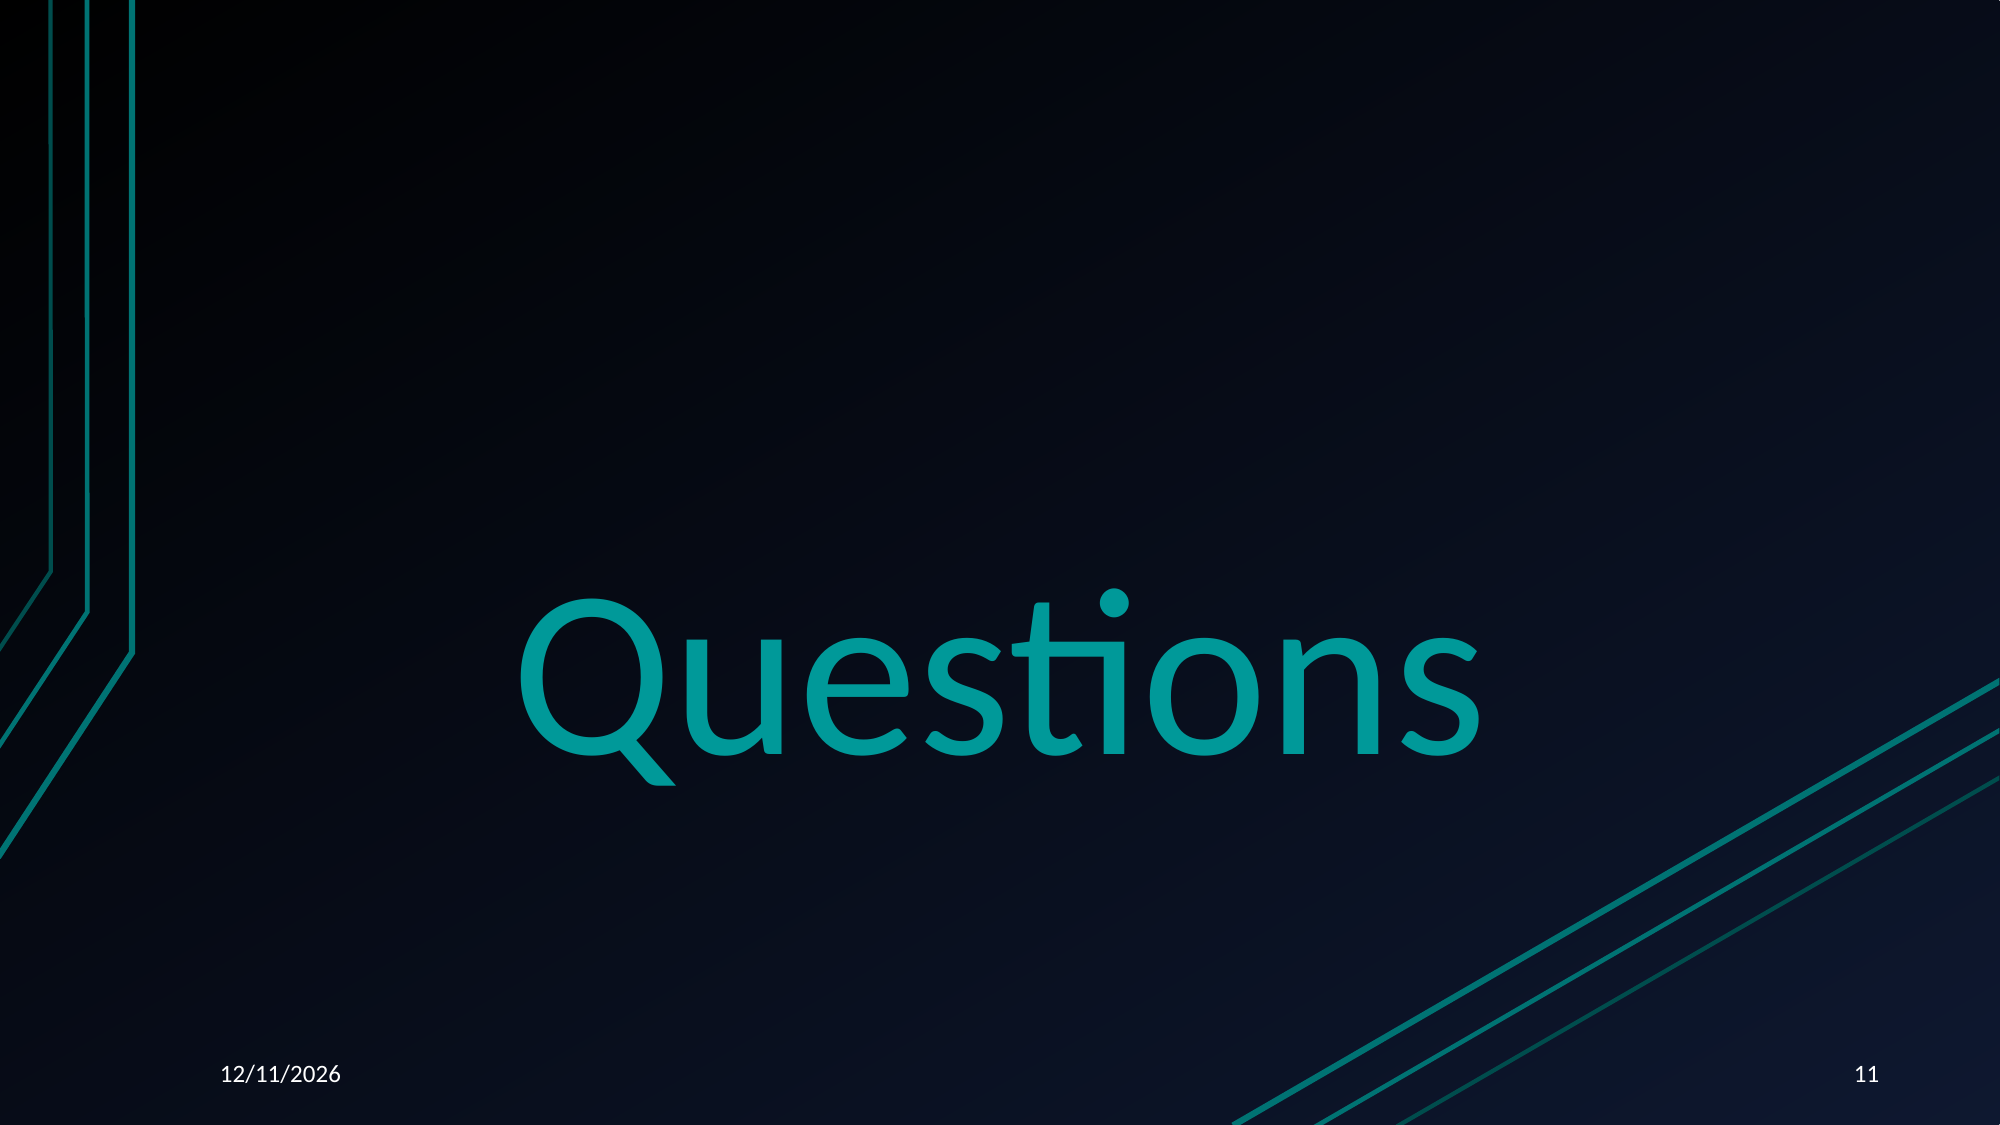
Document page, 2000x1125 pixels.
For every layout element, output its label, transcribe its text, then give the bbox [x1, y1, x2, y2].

title Questions [266, 362, 1733, 816]
slide_number 11 [1732, 1042, 1900, 1103]
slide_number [199, 1042, 567, 1103]
